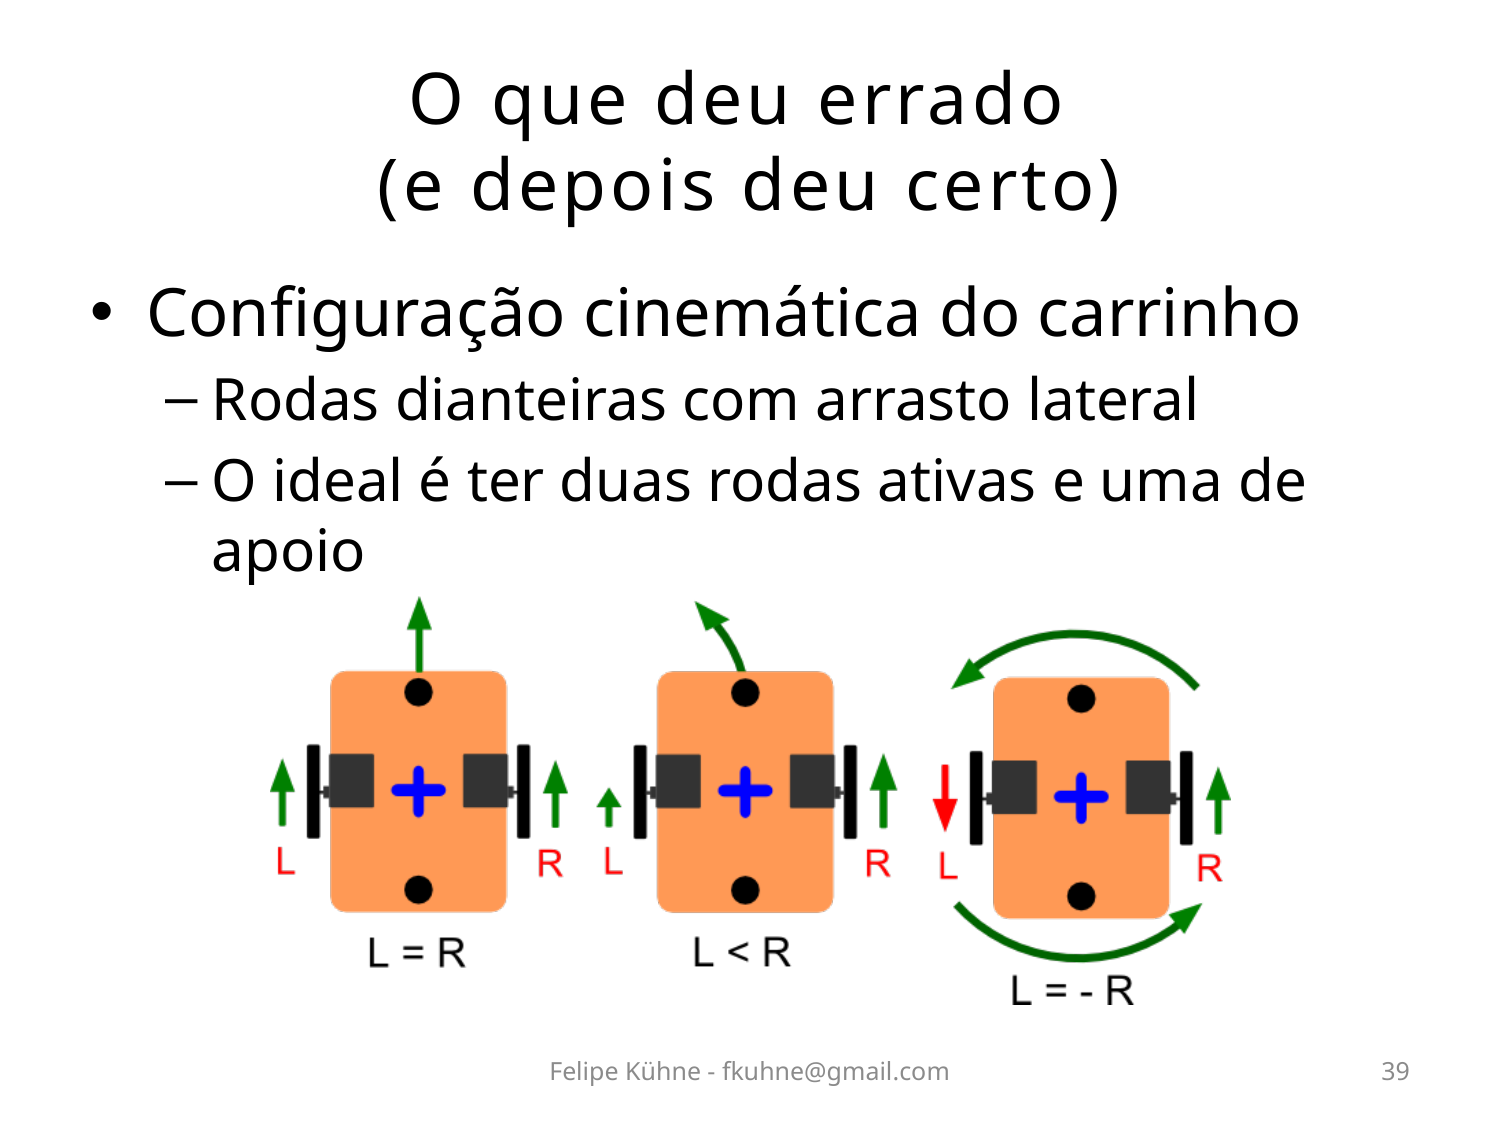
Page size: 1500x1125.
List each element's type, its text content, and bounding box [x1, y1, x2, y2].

title O que deu errado (e depois deu certo) [75, 45, 1425, 233]
slide_number 39 [1074, 1042, 1425, 1103]
list Configuração cinemática do carrinho Rodas dianteiras com arrasto lateral O ideal é ter duas rodas ativas e uma de apoio [75, 262, 1425, 1005]
picture [269, 595, 1231, 1006]
footer Felipe Kühne - fkuhne@gmail.com [512, 1042, 988, 1103]
